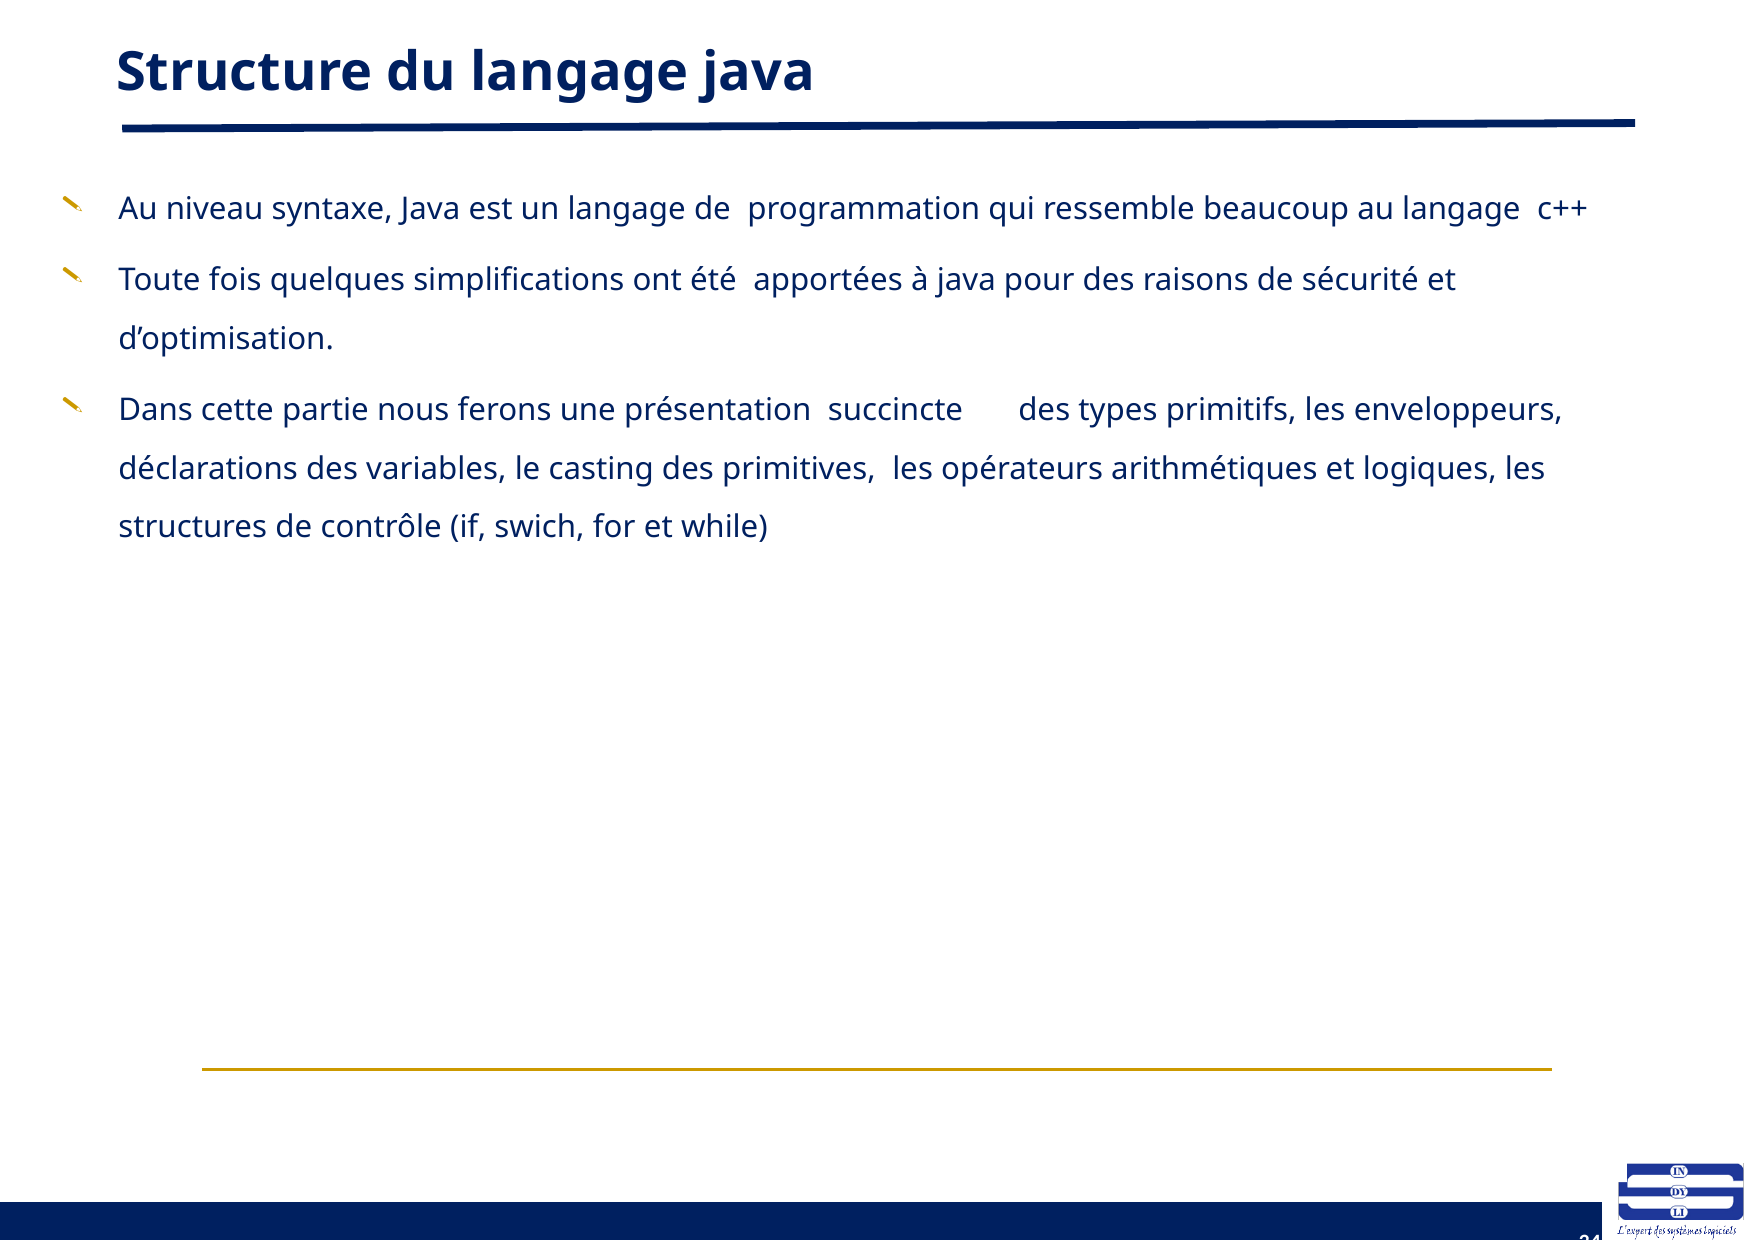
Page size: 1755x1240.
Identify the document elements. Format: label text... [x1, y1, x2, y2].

title Structure du langage java [114, 0, 1627, 167]
picture [1610, 1163, 1755, 1240]
text_box [126, 619, 1627, 1183]
slide_number 34 [1206, 1183, 1601, 1240]
text_box Au niveau syntaxe, Java est un langage de programmation qui ressemble beaucoup au langage c++ Toute fois quelques simplifications ont été apportées à java pour des raisons de sécurité et d’optimisation. Dans cette partie nous ferons une présentation succincte des types primitifs, les enveloppeurs, déclarations des variables, le casting des primitives, les opérateurs arithmétiques et logiques, les structures de contrôle (if, swich, for et while) [60, 167, 1715, 545]
